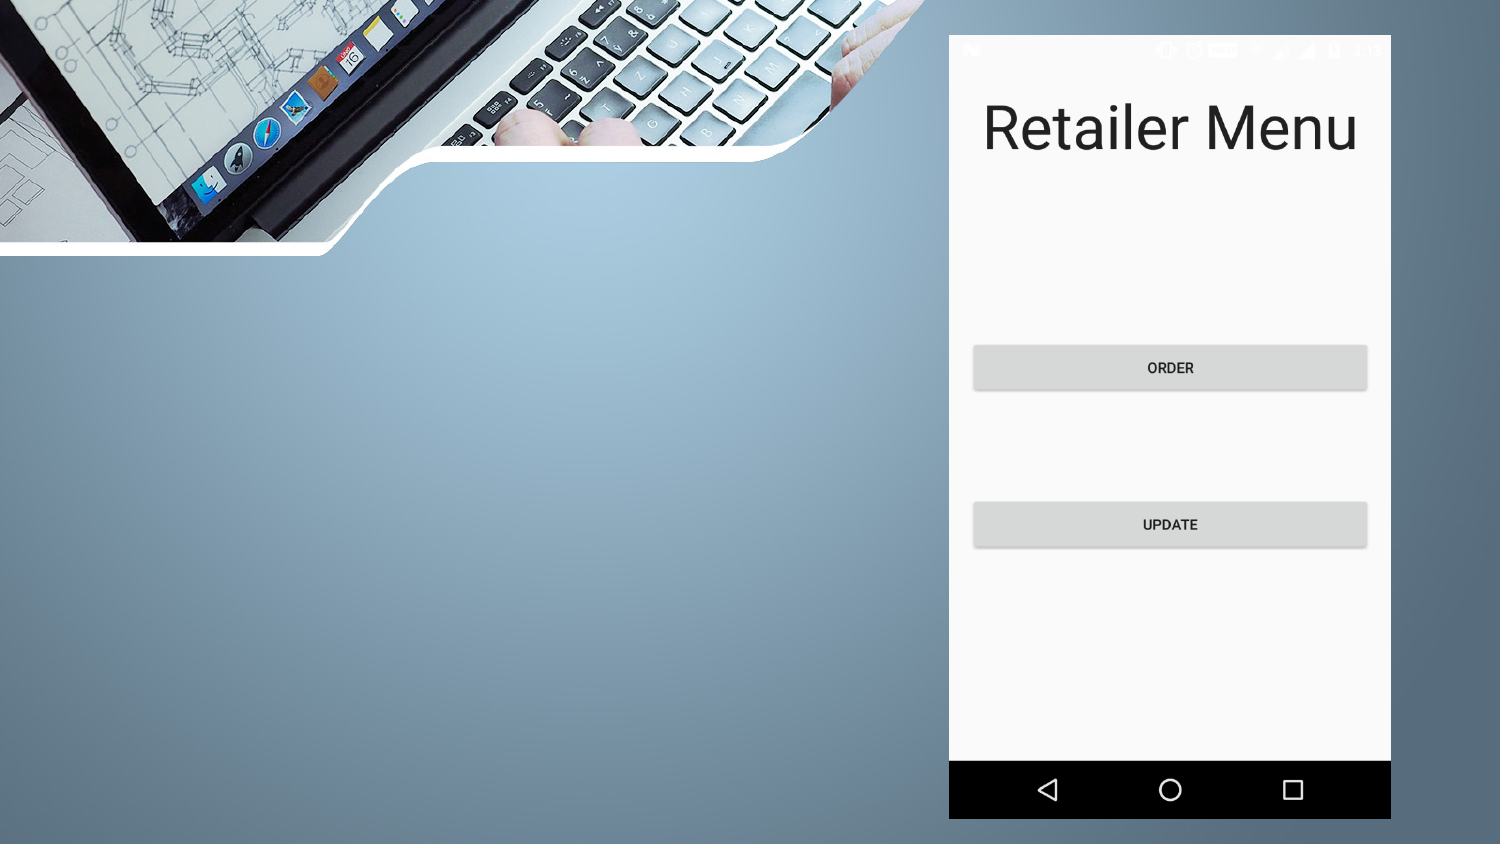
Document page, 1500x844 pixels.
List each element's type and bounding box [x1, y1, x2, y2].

list [948, 34, 1391, 820]
picture [0, 0, 1500, 844]
